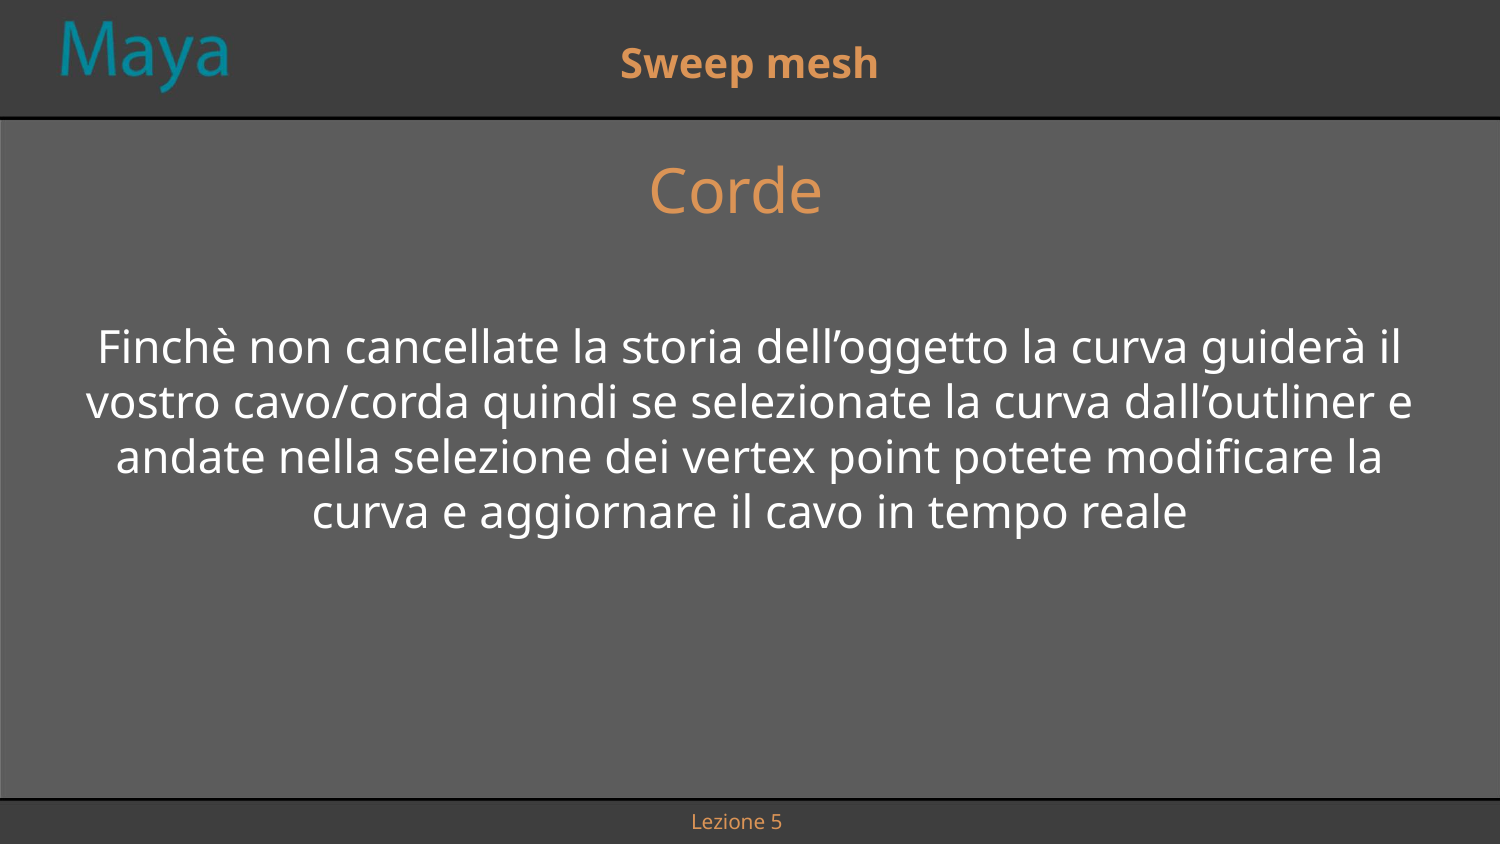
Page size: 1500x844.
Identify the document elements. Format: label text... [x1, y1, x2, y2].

text_box Lezione 5 [605, 793, 868, 844]
title Sweep mesh [364, 21, 1136, 106]
picture [0, 0, 1500, 844]
text_box Corde [336, 135, 1137, 241]
text_box Finchè non cancellate la storia dell’oggetto la curva guiderà il vostro cavo/corda quindi se selezionate la curva dall’outliner e andate nella selezione dei vertex point potete modificare la curva e aggiornare il cavo in tempo reale [35, 302, 1465, 663]
